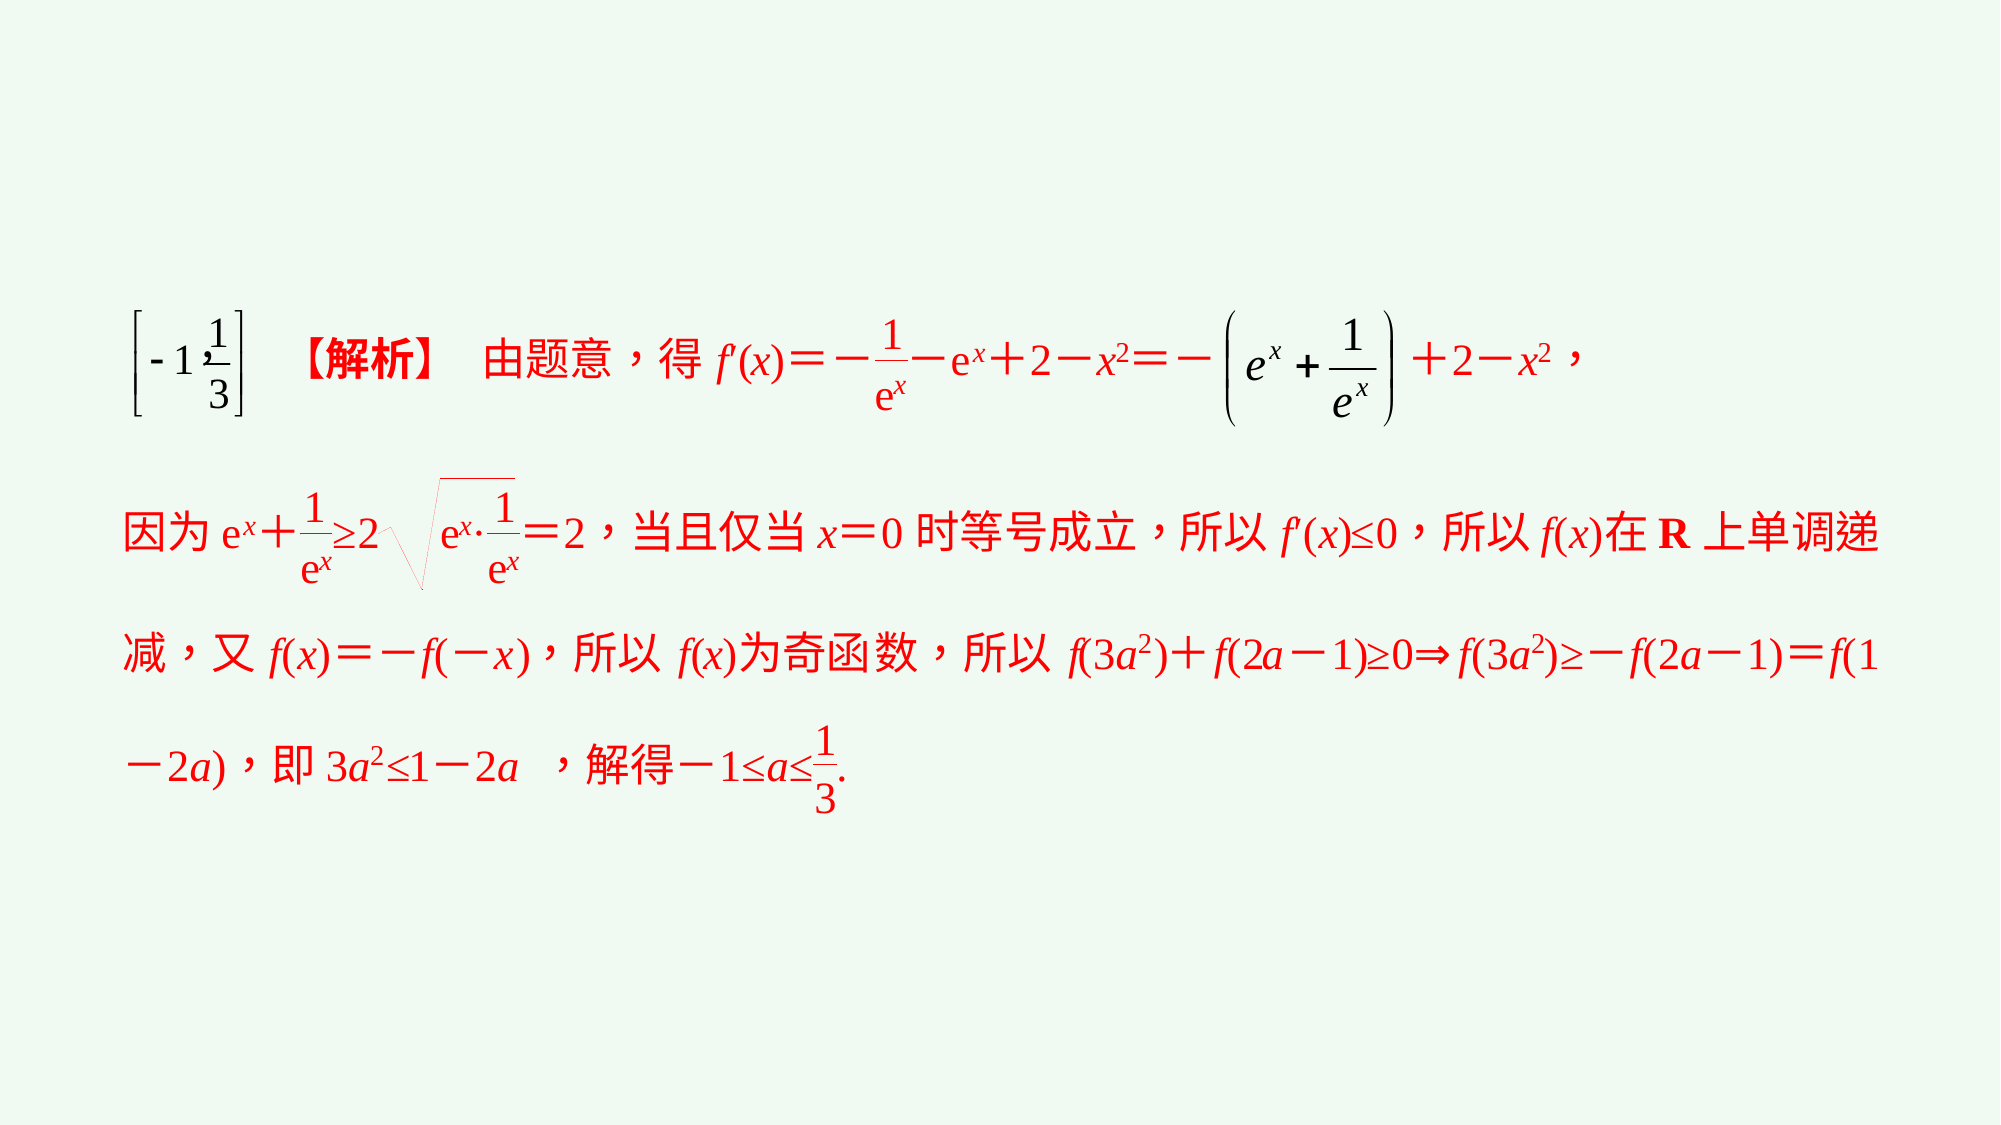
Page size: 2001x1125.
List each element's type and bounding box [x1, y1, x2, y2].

text_box [122, 269, 1881, 836]
